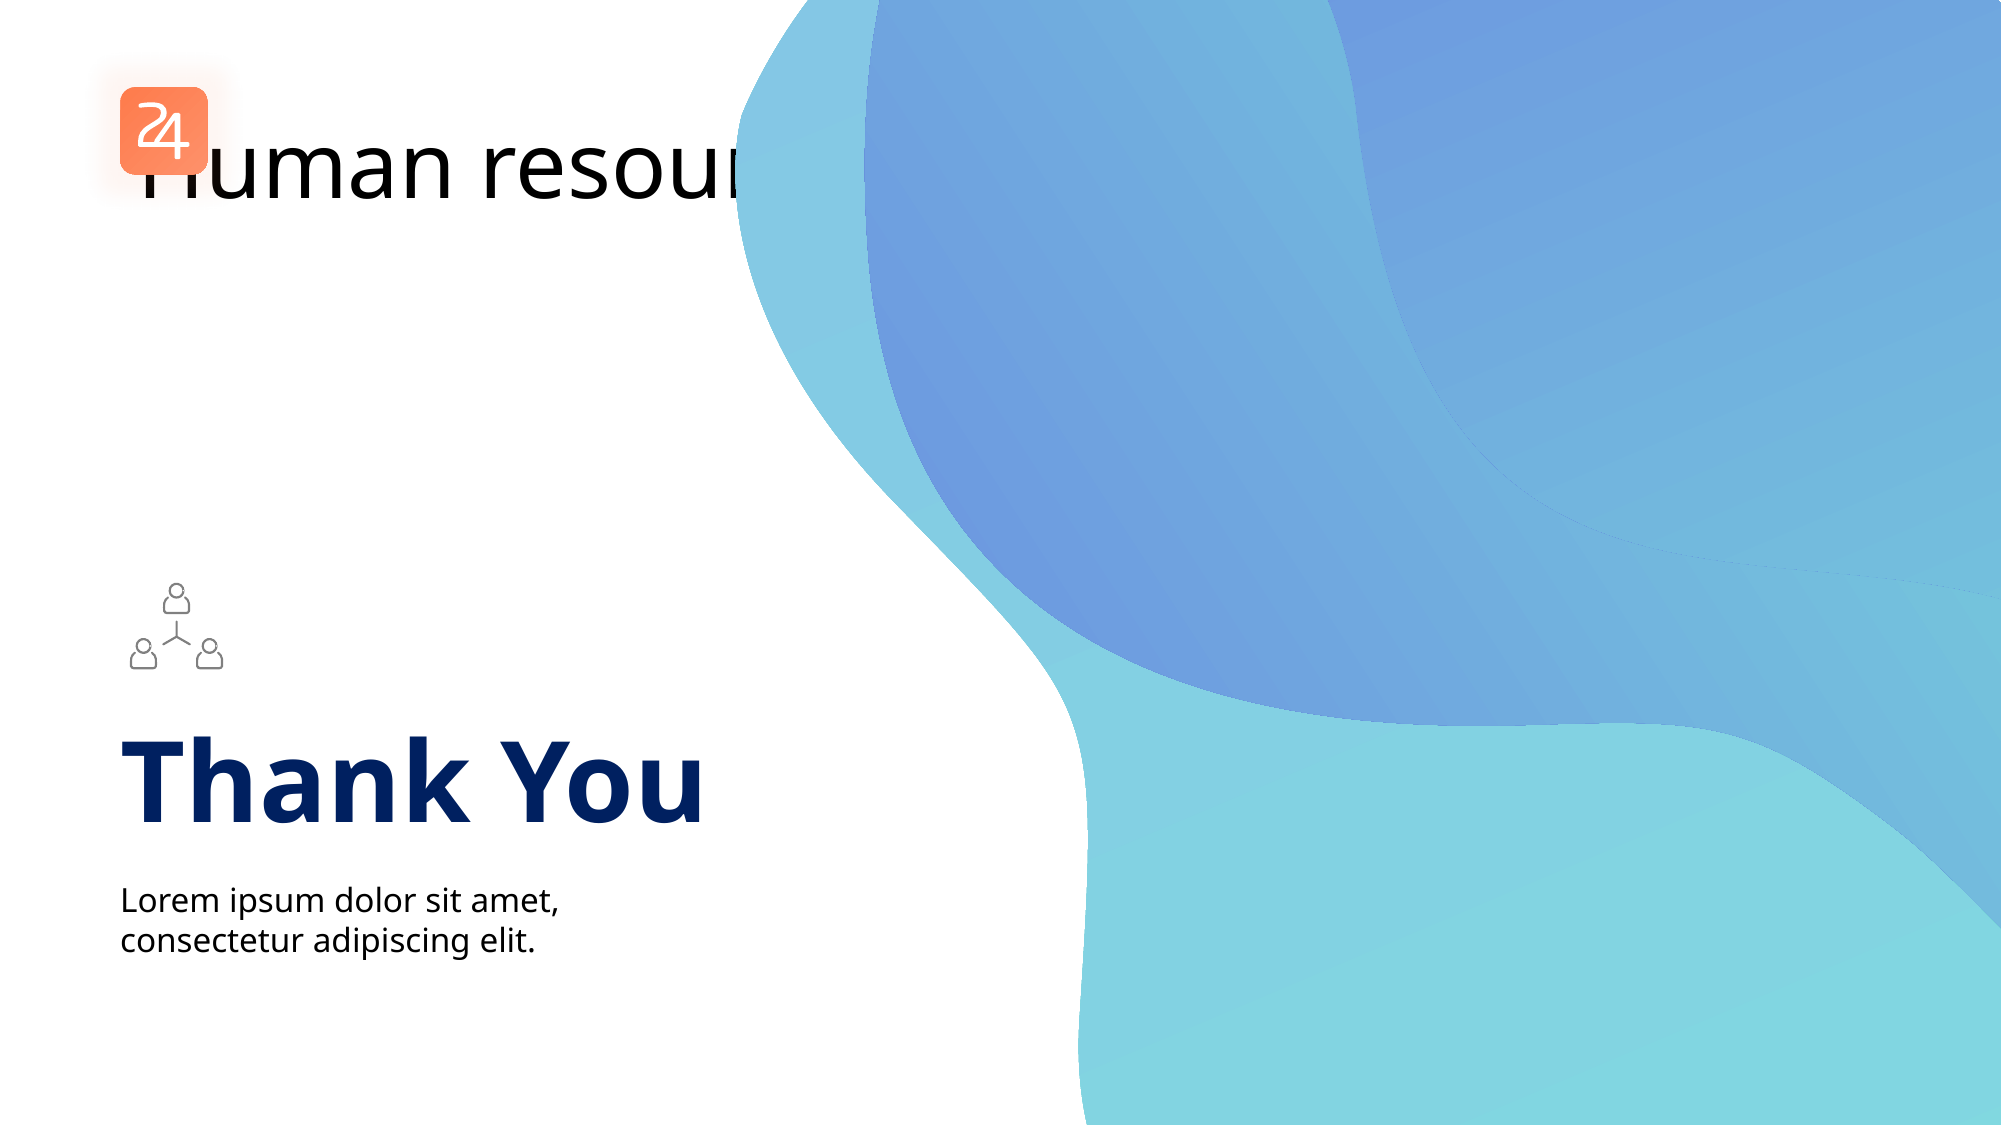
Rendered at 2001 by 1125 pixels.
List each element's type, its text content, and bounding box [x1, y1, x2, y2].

text_box Lorem ipsum dolor sit amet, consectetur adipiscing elit. [120, 878, 701, 959]
title Human resources slide 10 [137, 59, 768, 278]
text_box Thank You [120, 710, 796, 846]
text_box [796, 0, 2000, 1125]
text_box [120, 87, 208, 175]
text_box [129, 582, 224, 670]
